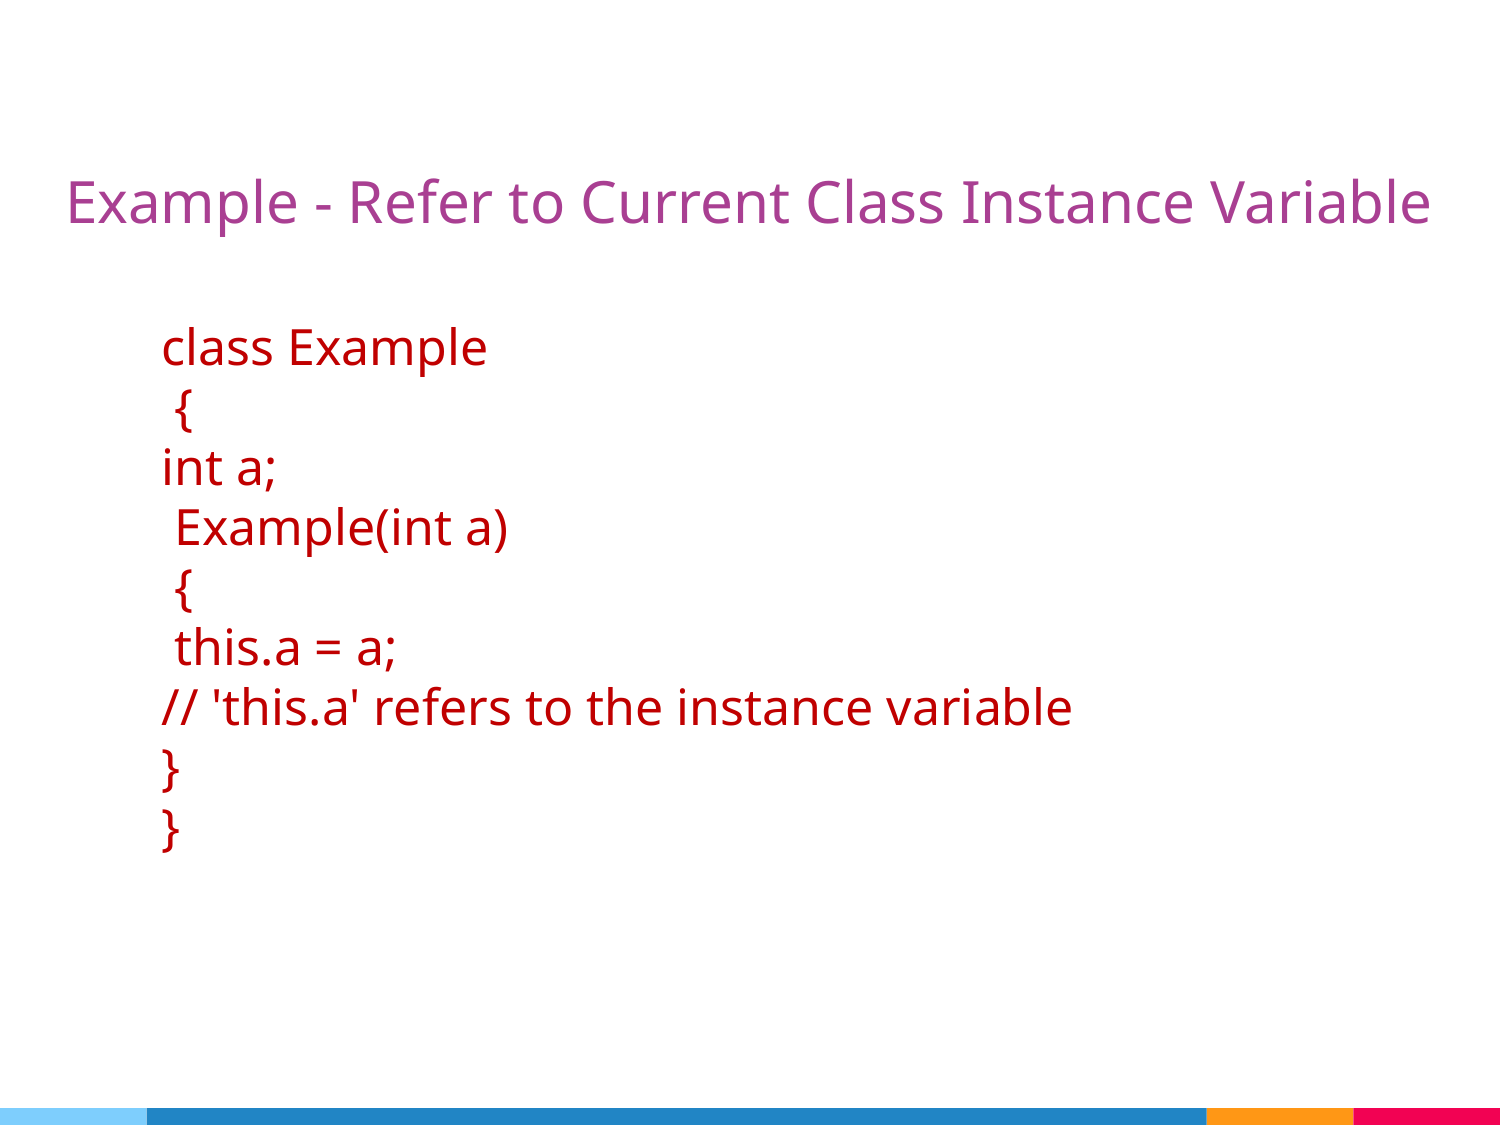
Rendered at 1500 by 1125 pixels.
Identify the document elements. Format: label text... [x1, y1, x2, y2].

list class Example { int a; Example(int a) { this.a = a; // 'this.a' refers to the instance variable } } [146, 300, 1207, 1078]
title Example - Refer to Current Class Instance Variable [50, 62, 1500, 250]
text_box [12, 75, 1463, 250]
